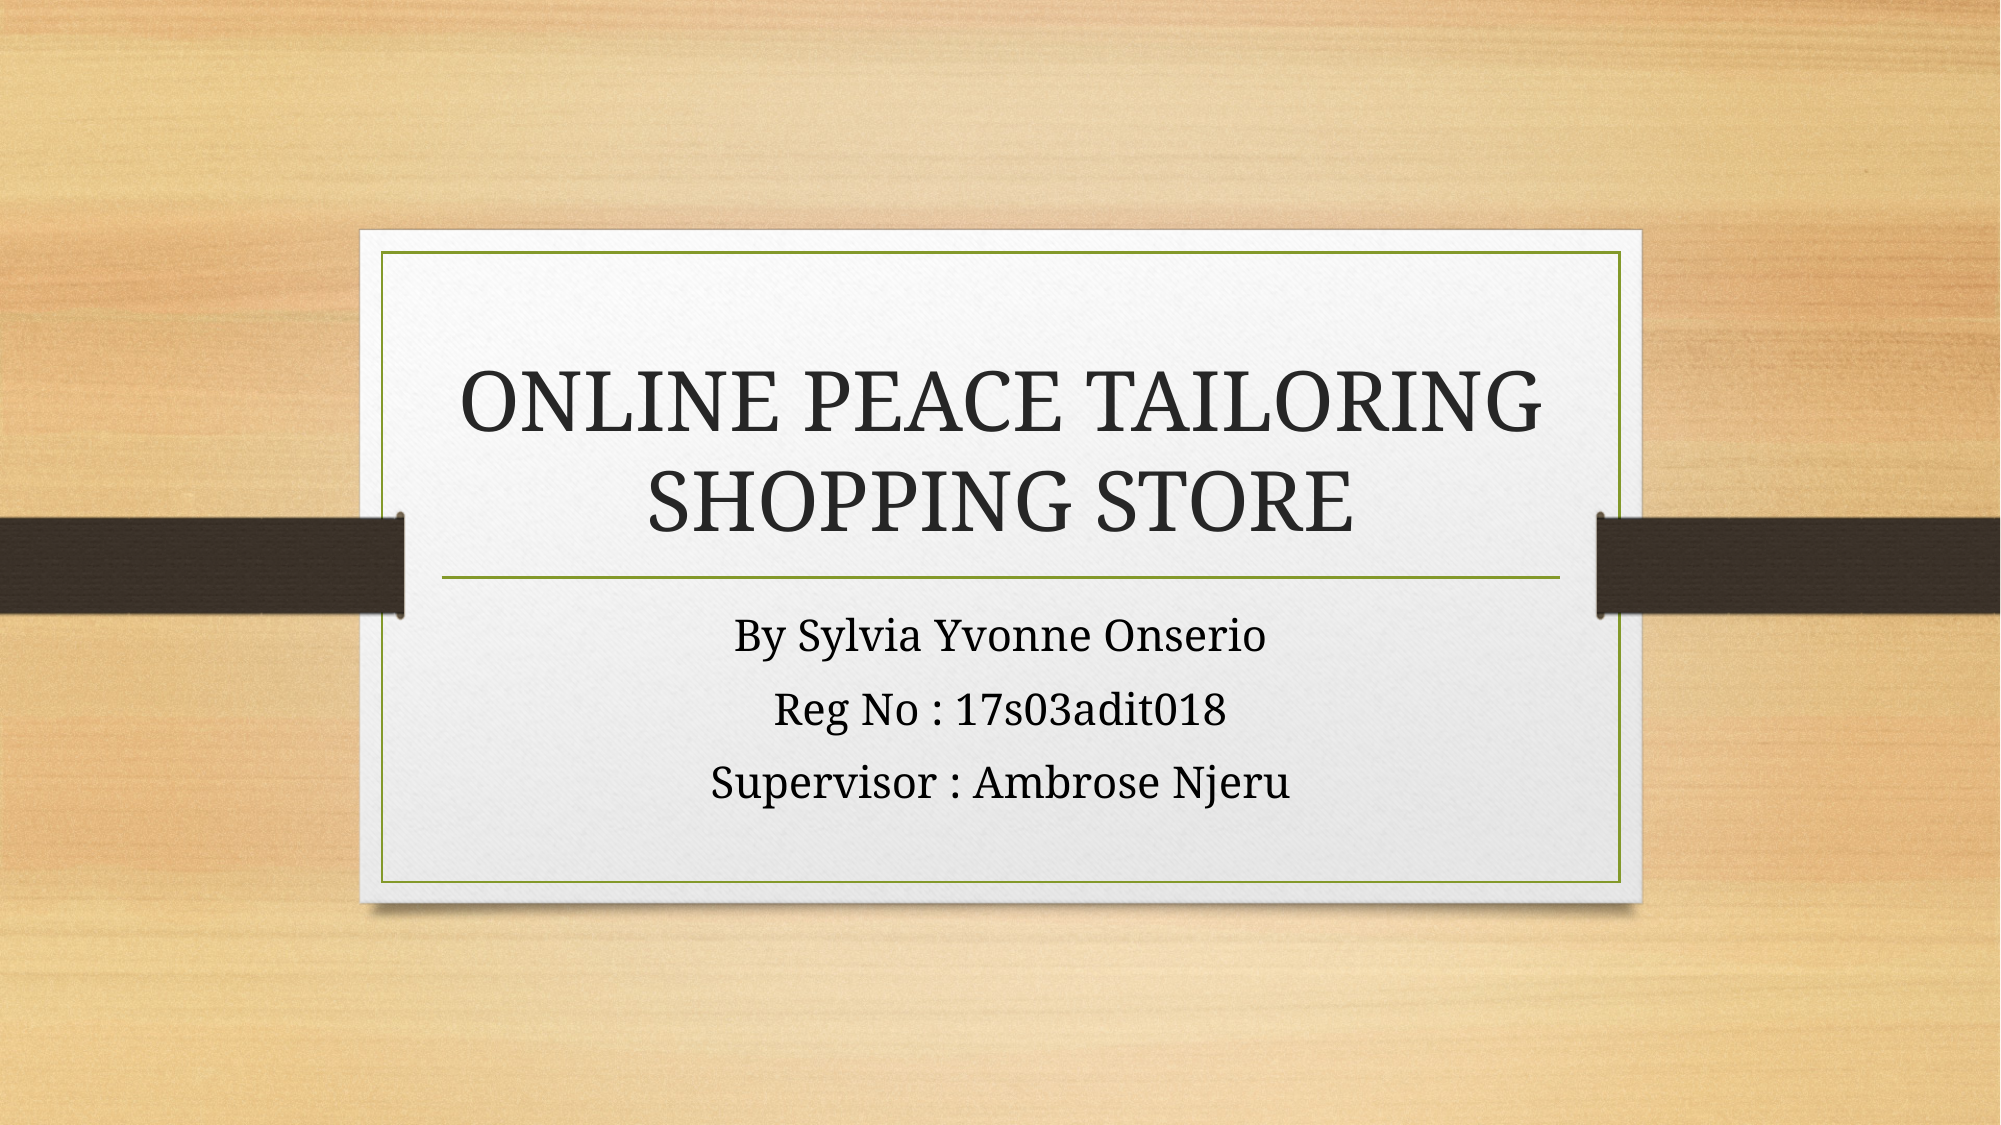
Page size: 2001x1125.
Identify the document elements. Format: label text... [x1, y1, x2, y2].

subtitle By Sylvia Yvonne Onserio Reg No : 17s03adit018 Supervisor : Ambrose Njeru [441, 600, 1560, 817]
title ONLINE PEACE TAILORING SHOPPING STORE [441, 306, 1560, 556]
picture [0, 0, 2001, 1125]
